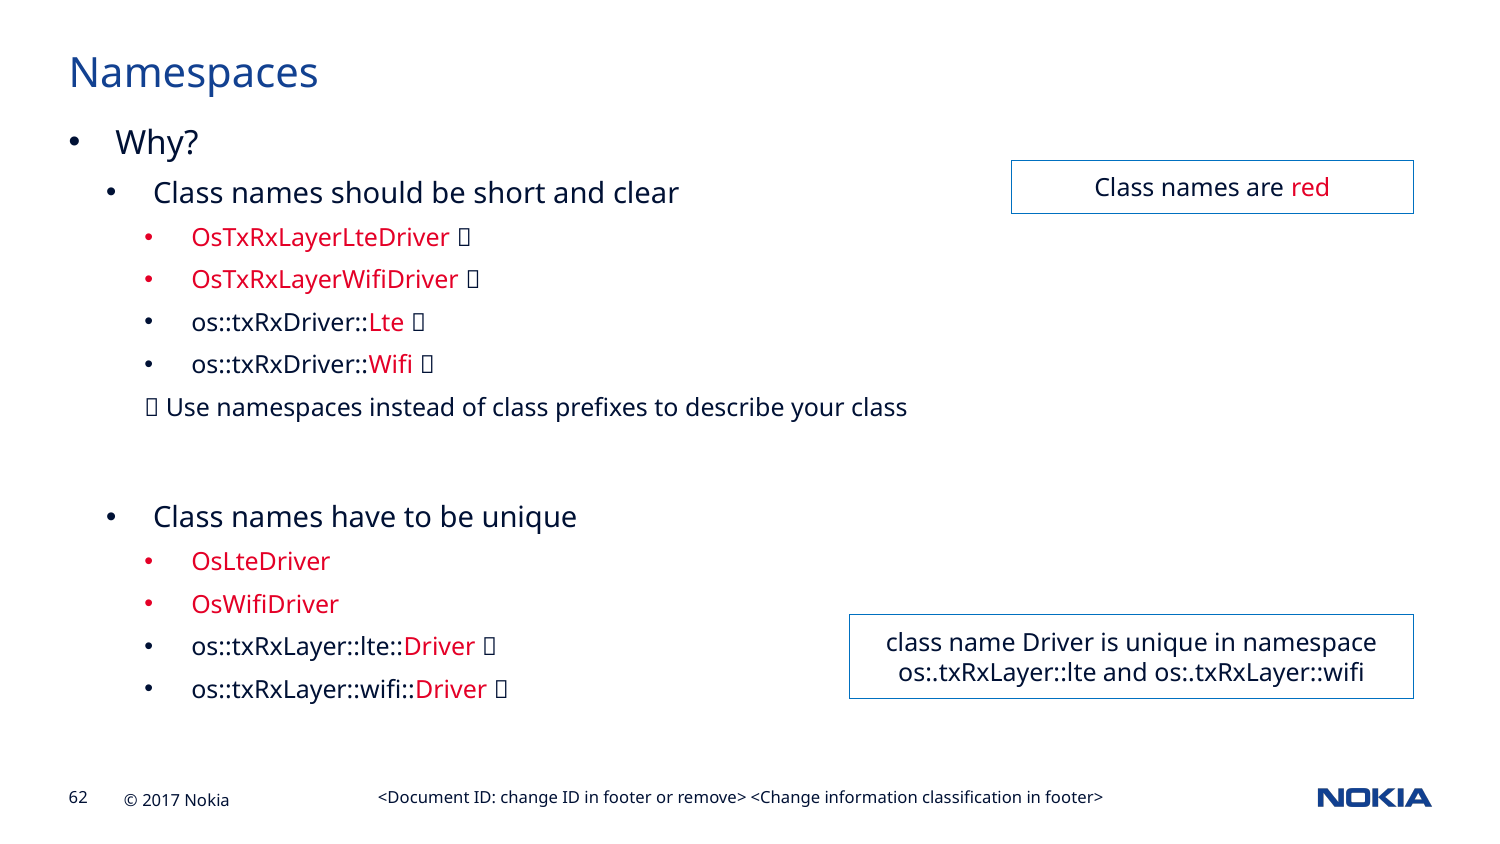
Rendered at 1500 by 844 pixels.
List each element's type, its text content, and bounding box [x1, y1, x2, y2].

text_box class name Driver is unique in namespace os:.txRxLayer::lte and os:.txRxLayer::wifi [849, 614, 1414, 699]
footer <Document ID: change ID in footer or remove> <Change information classification in footer> [377, 790, 1122, 811]
text_box Class names are red [1011, 160, 1414, 214]
picture [1292, 762, 1458, 833]
list Namespaces [68, 46, 1432, 97]
list Why? Class names should be short and clear OsTxRxLayerLteDriver  OsTxRxLayerWifiDriver  os::txRxDriver::Lte  os::txRxDriver::Wifi   Use namespaces instead of class prefixes to describe your class Class names have to be unique OsLteDriver OsWifiDriver os::txRxLayer::lte::Driver  os::txRxLayer::wifi::Driver  [68, 121, 1432, 758]
